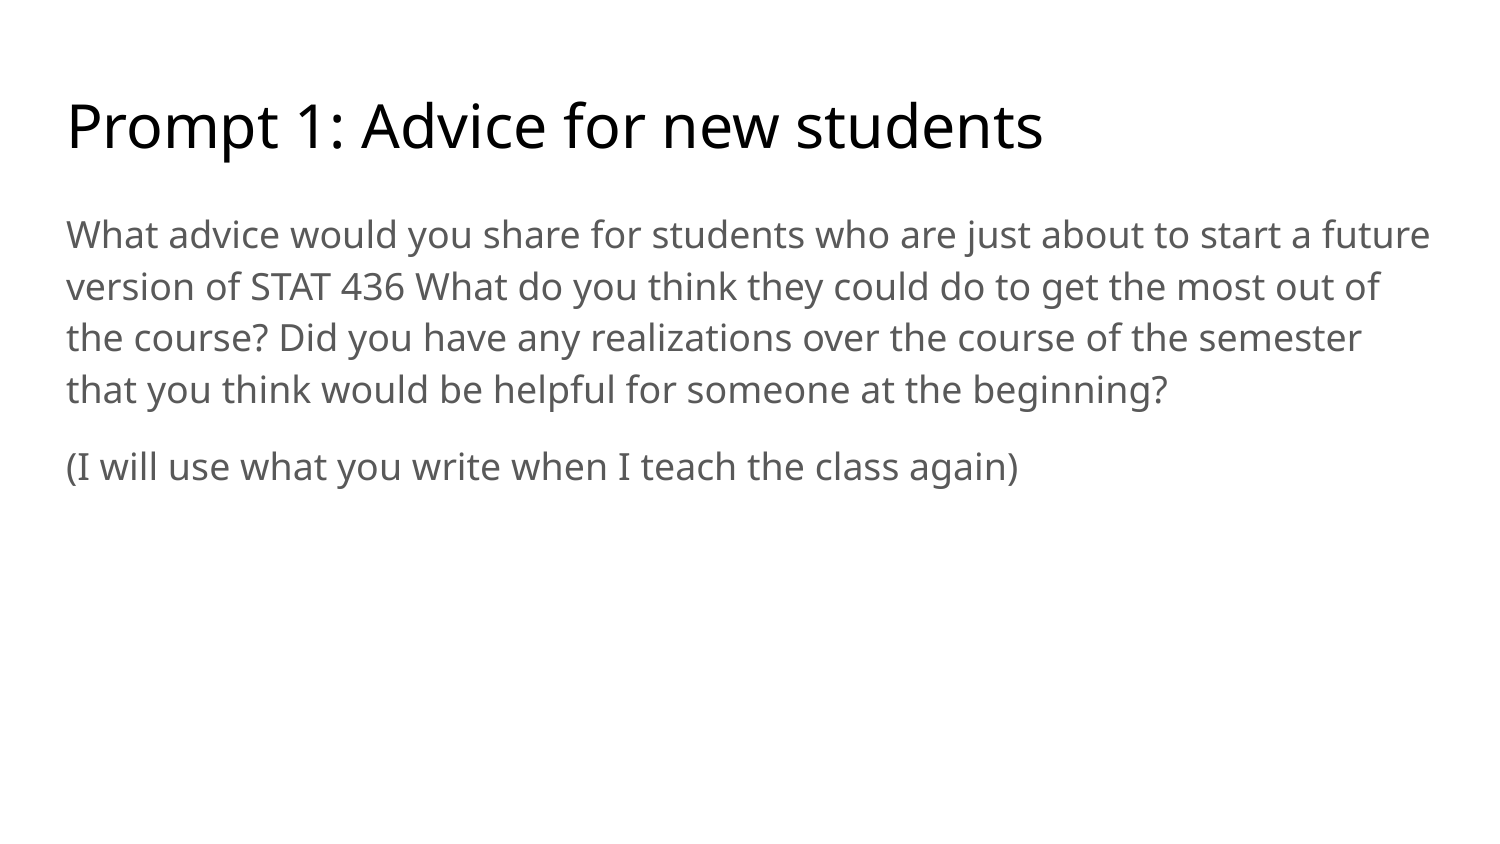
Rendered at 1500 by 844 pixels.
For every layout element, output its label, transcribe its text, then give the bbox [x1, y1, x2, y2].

list What advice would you share for students who are just about to start a future version of STAT 436 What do you think they could do to get the most out of the course? Did you have any realizations over the course of the semester that you think would be helpful for someone at the beginning? (I will use what you write when I teach the class again) [51, 189, 1449, 750]
title Prompt 1: Advice for new students [51, 72, 1449, 167]
